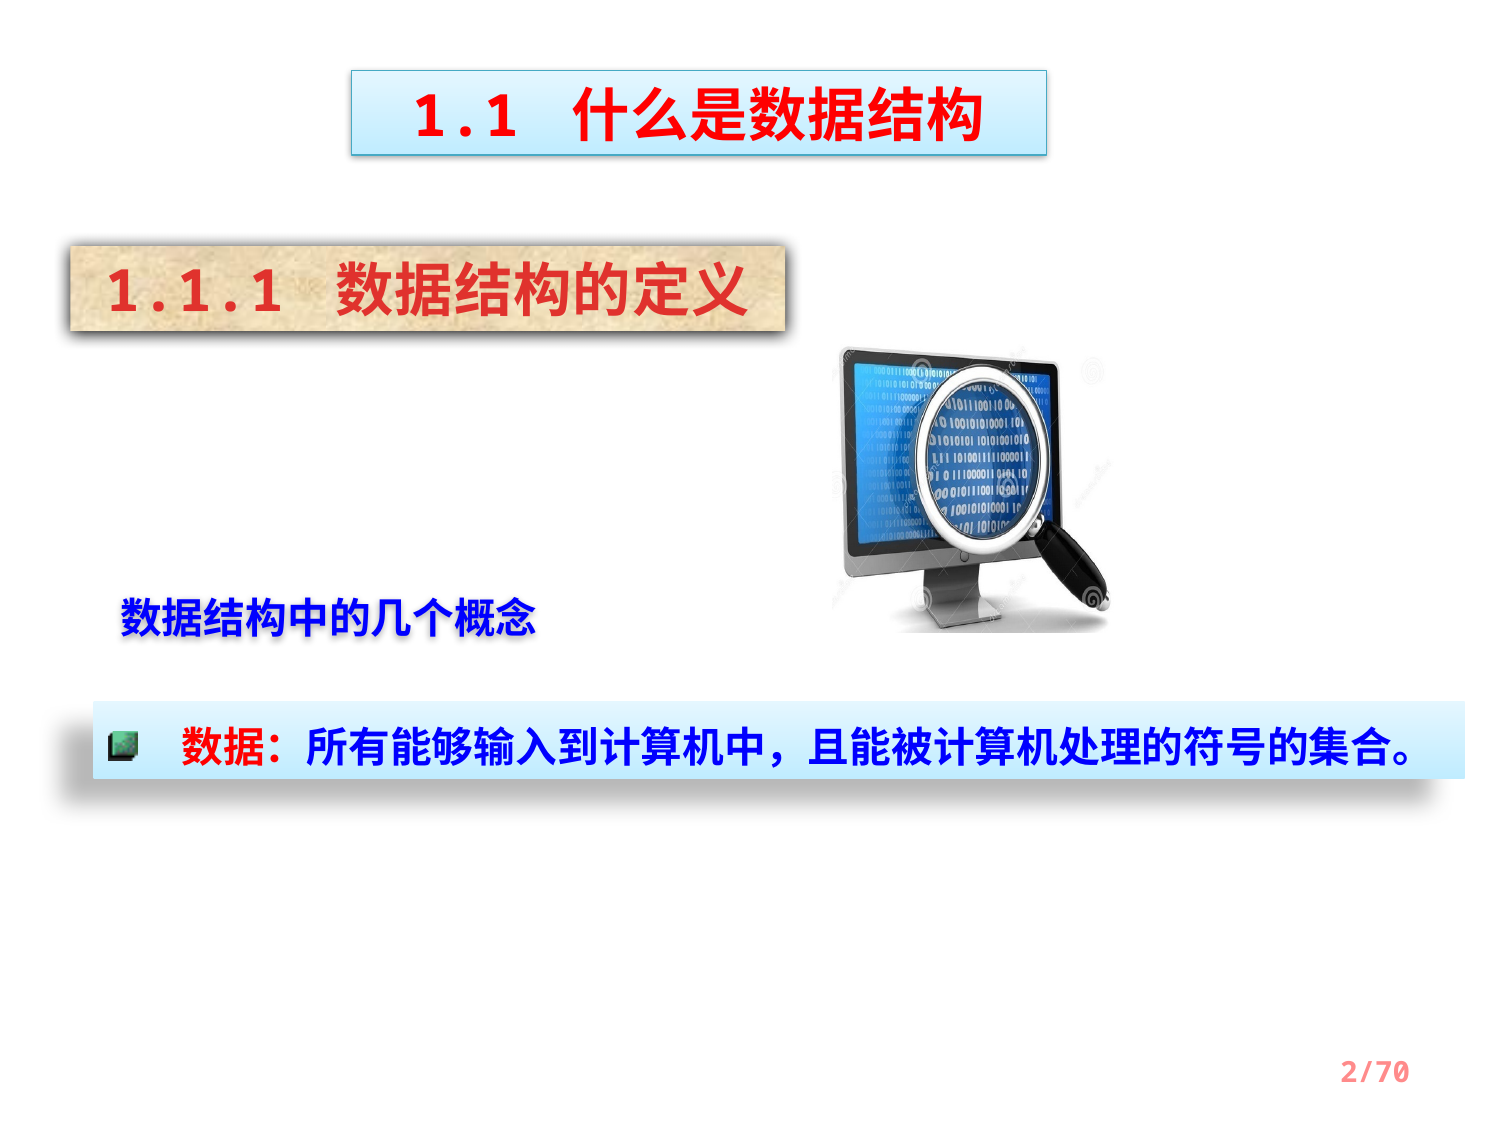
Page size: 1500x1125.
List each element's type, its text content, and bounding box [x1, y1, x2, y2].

slide_number 2/70 [1074, 1042, 1425, 1103]
picture [831, 337, 1114, 633]
text_box 数据结构中的几个概念 [105, 584, 598, 650]
text_box 数据：所有能够输入到计算机中，且能被计算机处理的符号的集合。 [93, 701, 1466, 779]
picture [108, 731, 138, 761]
text_box 1.1.1 数据结构的定义 [70, 246, 786, 331]
text_box 1.1 什么是数据结构 [351, 70, 1047, 156]
